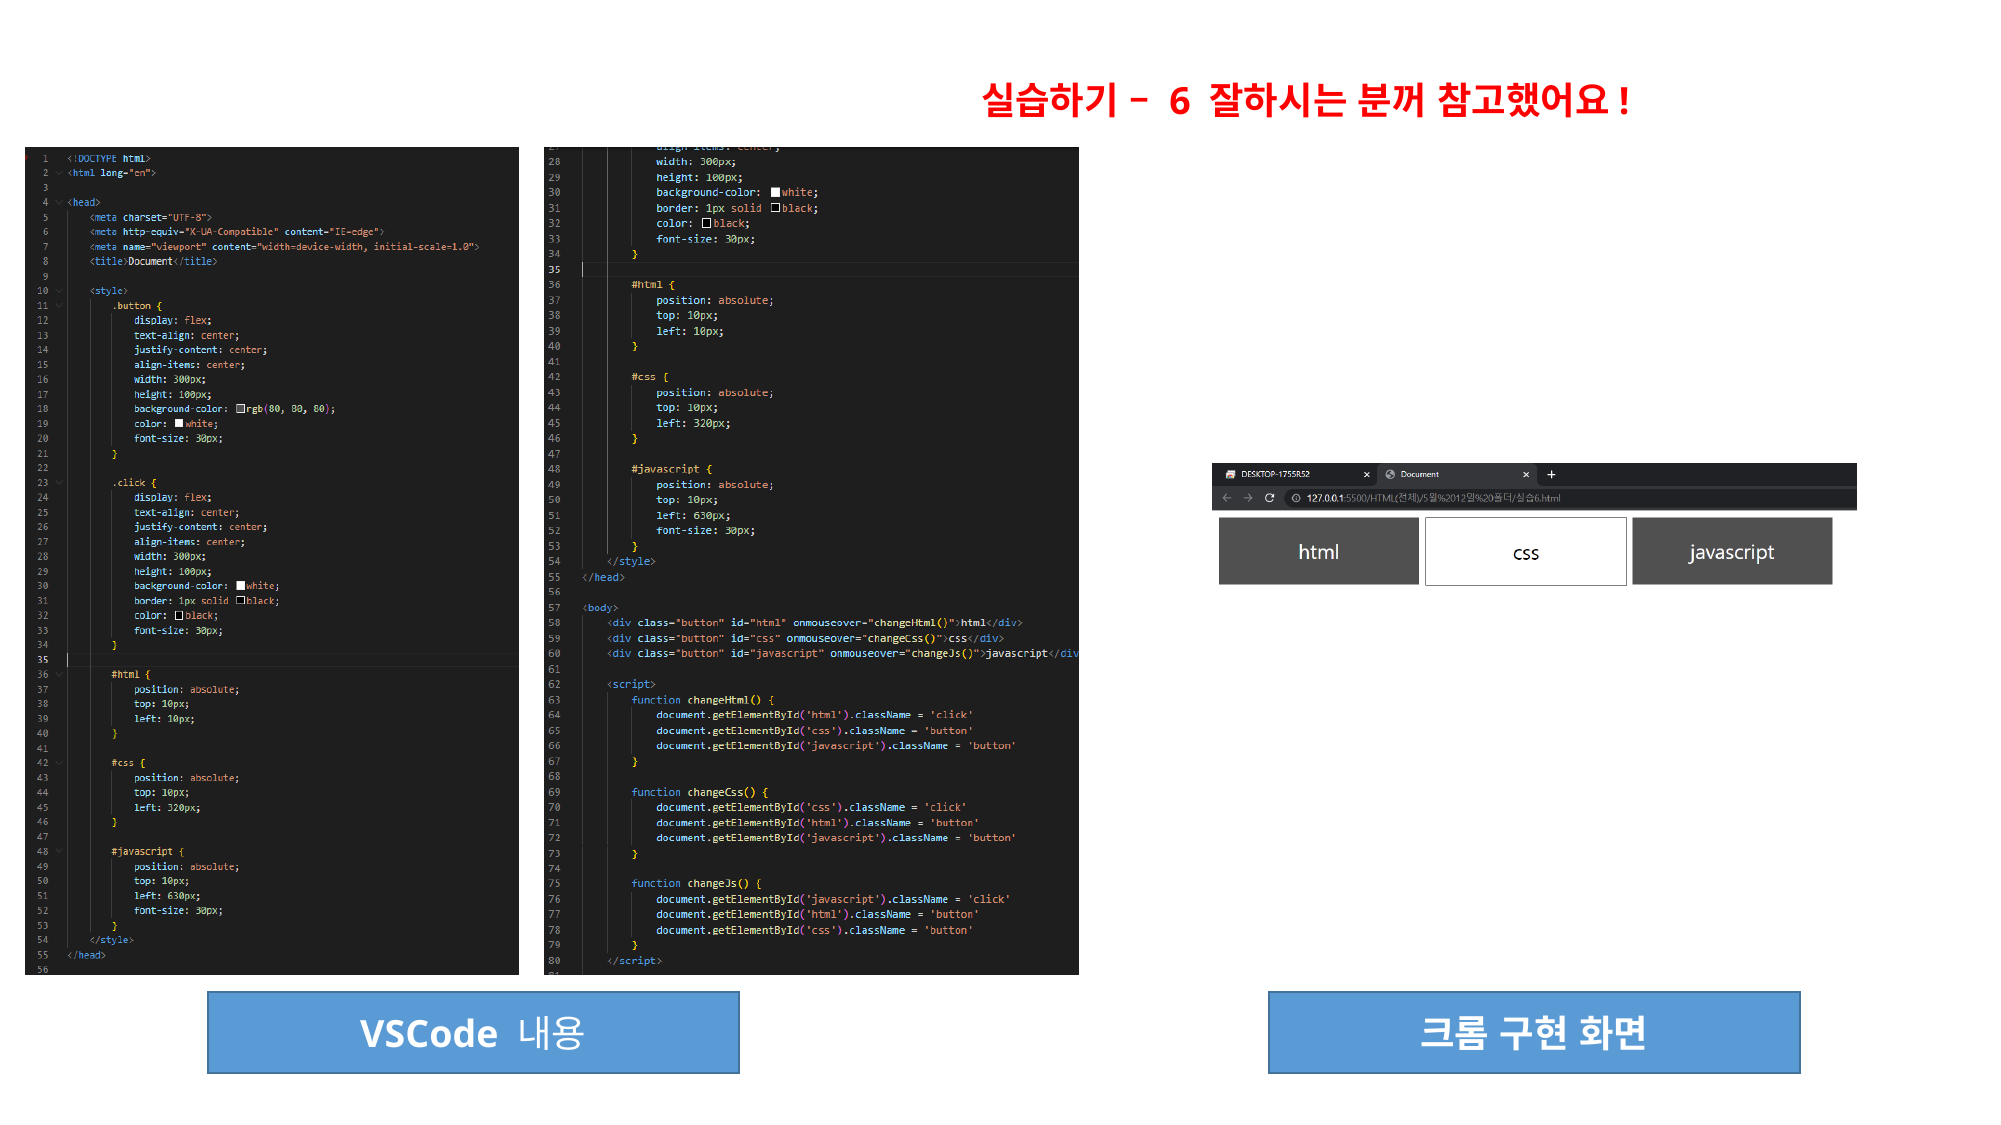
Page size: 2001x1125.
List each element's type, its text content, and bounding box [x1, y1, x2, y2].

picture [544, 147, 1079, 975]
picture [1211, 463, 1857, 603]
text_box VSCode 내용 [207, 991, 740, 1074]
picture [25, 147, 519, 975]
text_box 크롬 구현 화면 [1268, 991, 1801, 1074]
text_box 실습하기 – 6 잘하시는 분꺼 참고했어요! [966, 69, 1904, 130]
